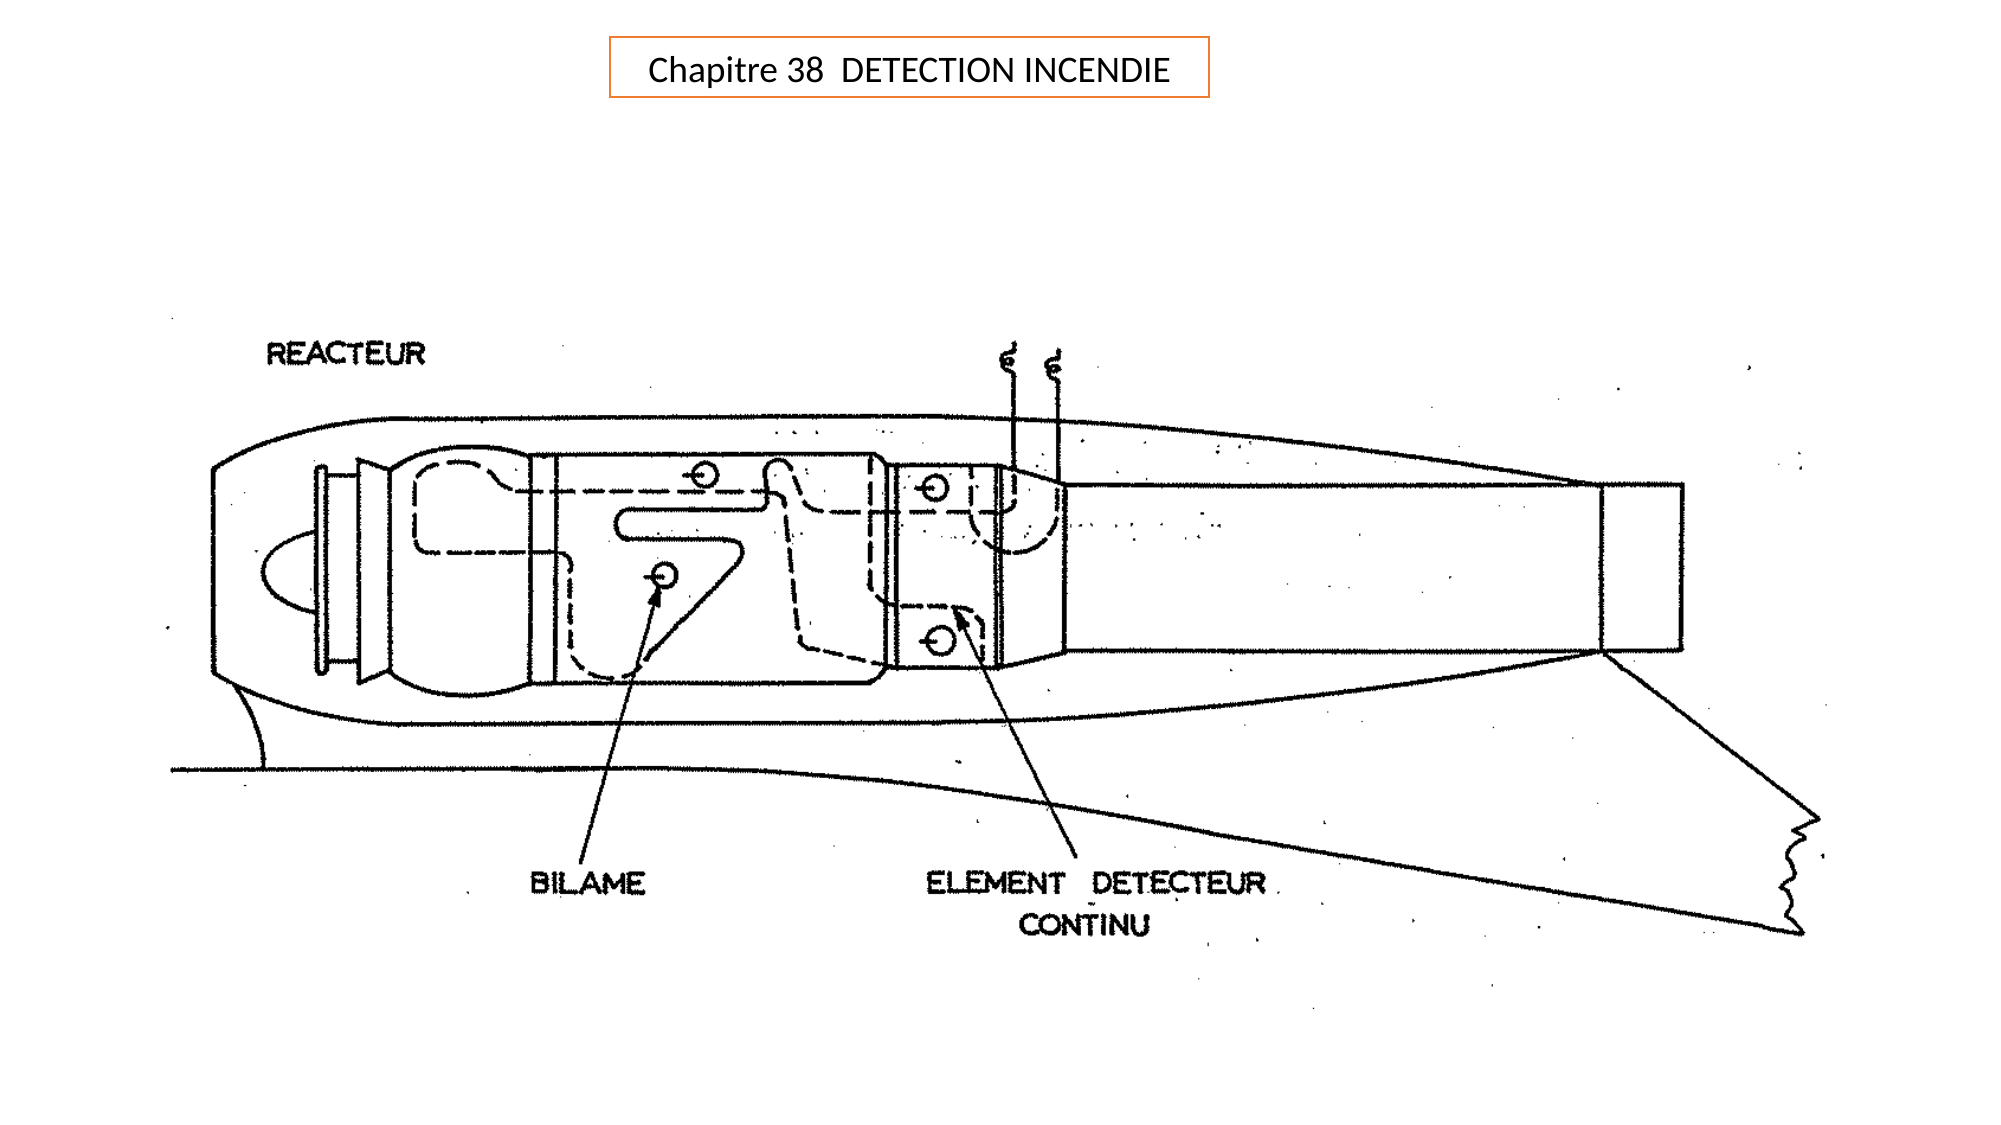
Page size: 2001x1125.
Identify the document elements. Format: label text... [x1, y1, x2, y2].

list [160, 299, 1840, 1014]
text_box Chapitre 38 DETECTION INCENDIE [609, 36, 1210, 98]
